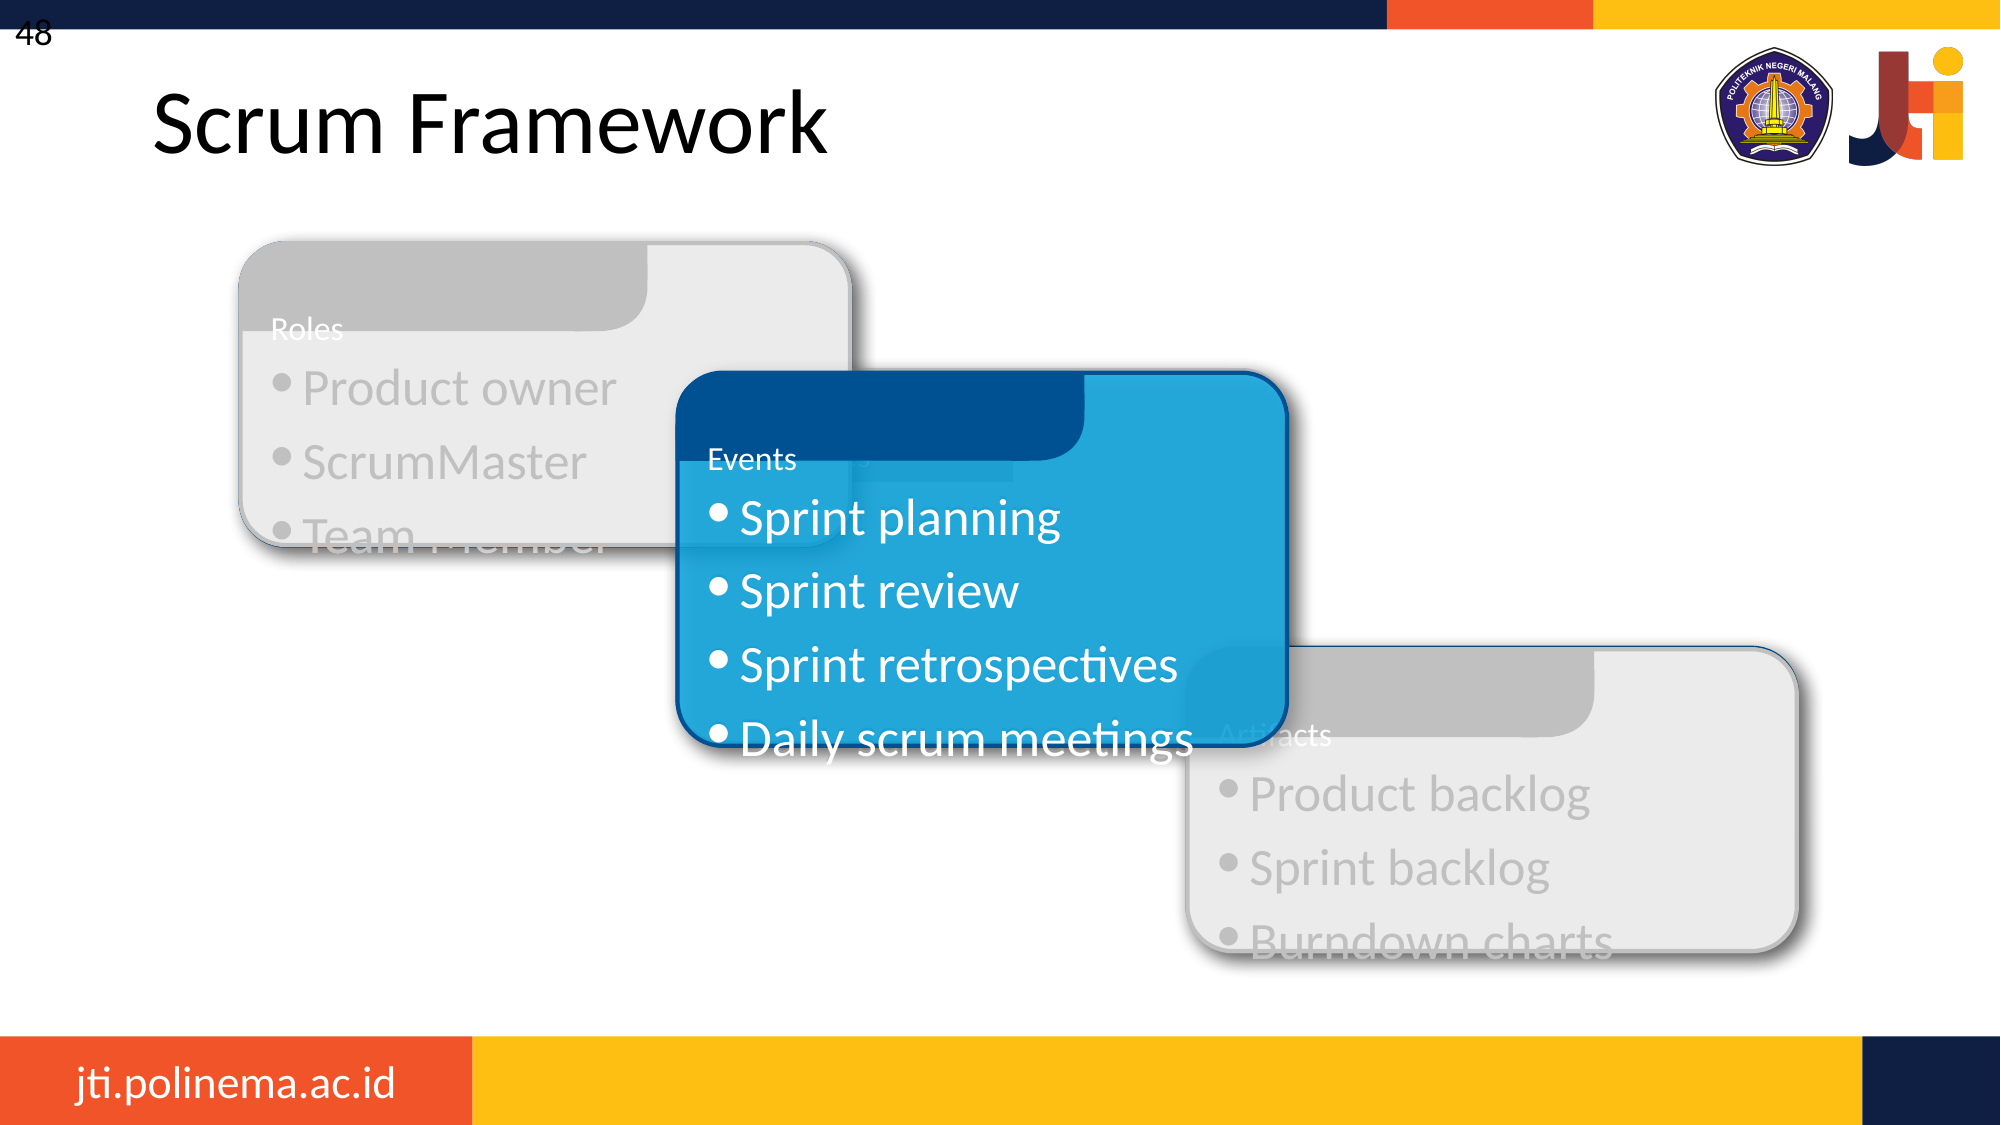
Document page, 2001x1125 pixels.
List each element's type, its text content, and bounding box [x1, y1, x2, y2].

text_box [1185, 648, 1798, 952]
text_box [238, 242, 851, 546]
picture [1715, 47, 1833, 166]
title Scrum Framework [137, 59, 1685, 189]
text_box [675, 372, 1288, 747]
slide_number 48 [0, 0, 493, 493]
picture [1849, 47, 1963, 166]
